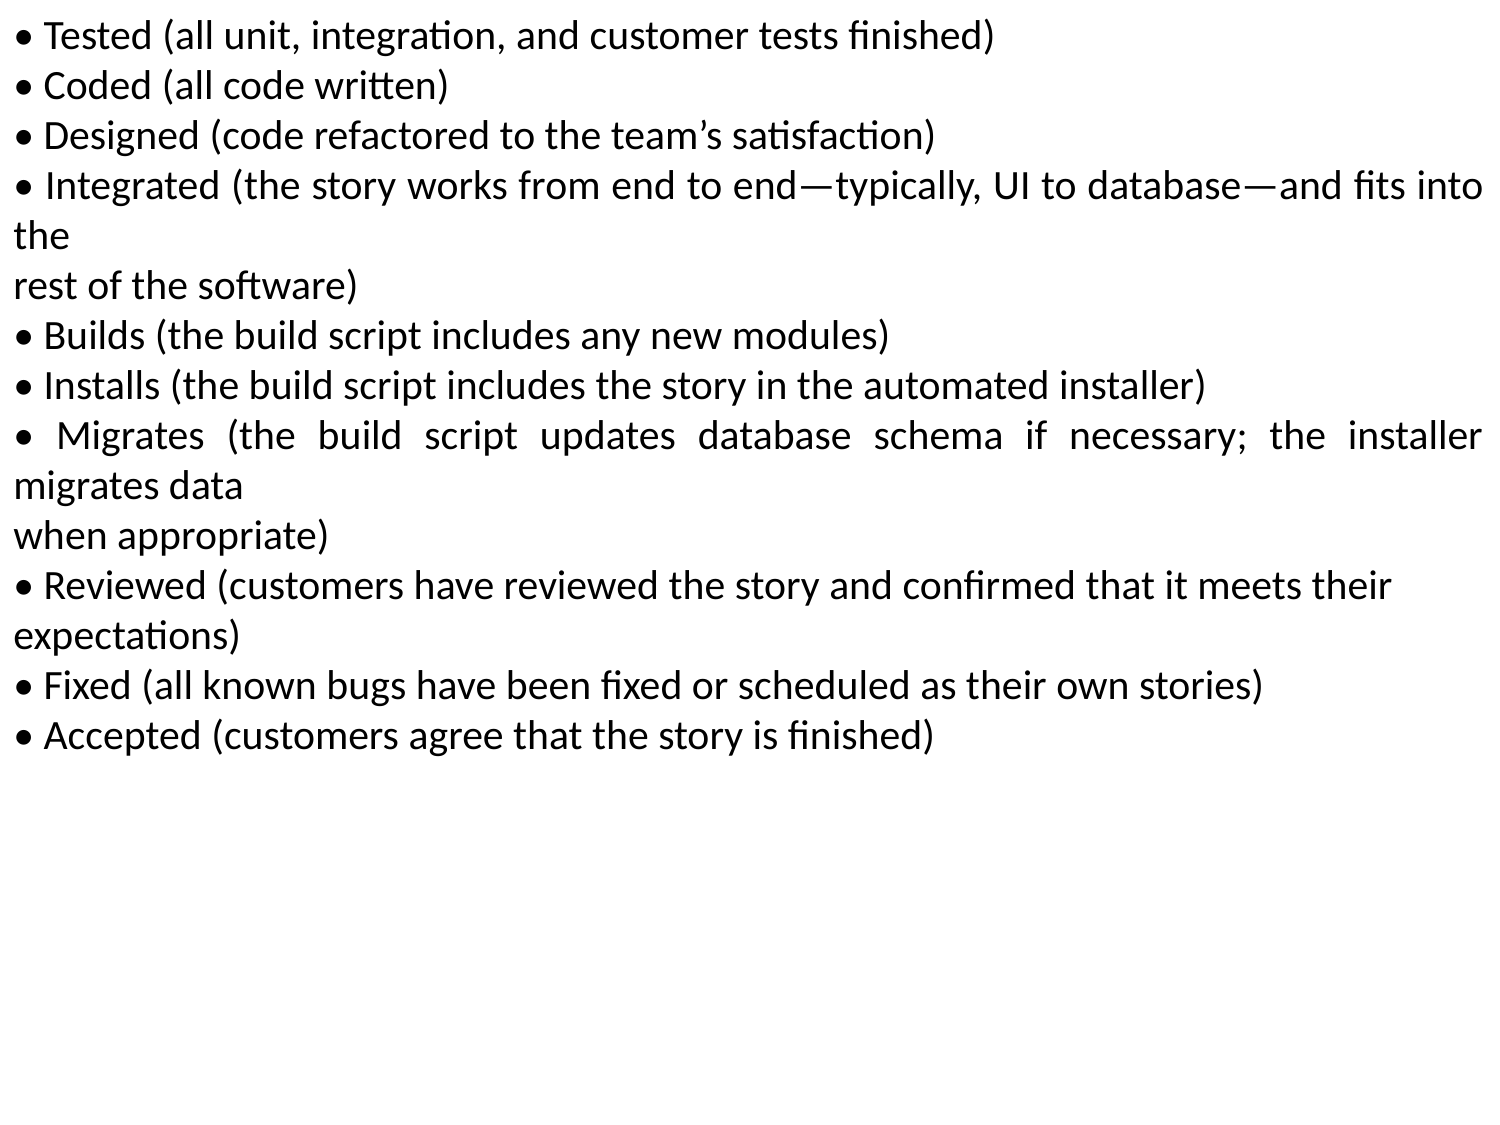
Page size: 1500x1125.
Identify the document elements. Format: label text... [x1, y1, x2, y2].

text_box • Tested (all unit, integration, and customer tests finished) • Coded (all code written) • Designed (code refactored to the team’s satisfaction) • Integrated (the story works from end to end—typically, UI to database—and fits into the rest of the software) • Builds (the build script includes any new modules) • Installs (the build script includes the story in the automated installer) • Migrates (the build script updates database schema if necessary; the installer migrates data when appropriate) • Reviewed (customers have reviewed the story and confirmed that it meets their expectations) • Fixed (all known bugs have been fixed or scheduled as their own stories) • Accepted (customers agree that the story is finished) [0, 0, 1499, 766]
